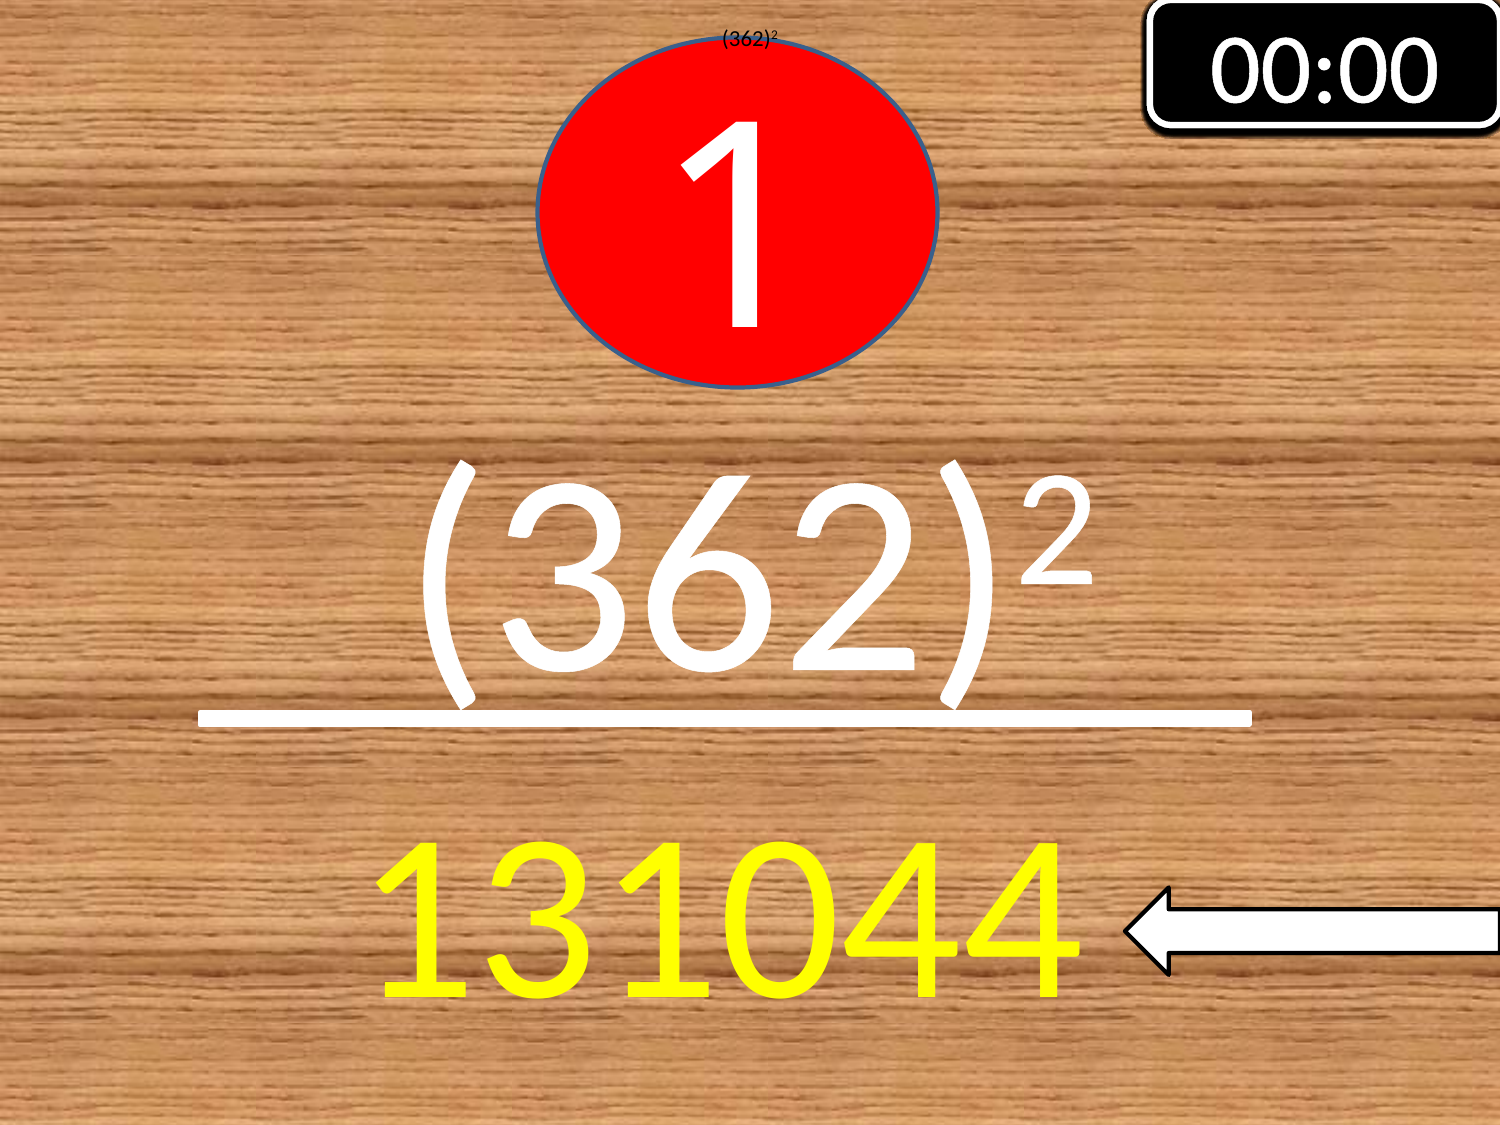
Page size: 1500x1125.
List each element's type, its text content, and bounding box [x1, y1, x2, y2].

text_box 1 [535, 37, 940, 374]
text_box (362)2 [706, 16, 793, 59]
text_box 131044 [340, 749, 1100, 1053]
text_box [198, 710, 1252, 727]
picture [0, 0, 1500, 1125]
text_box [1122, 885, 1500, 977]
text_box (362)2 [387, 727, 1134, 1080]
text_box (362)2 [387, 374, 1134, 710]
text_box 00:00 [1146, 0, 1500, 129]
